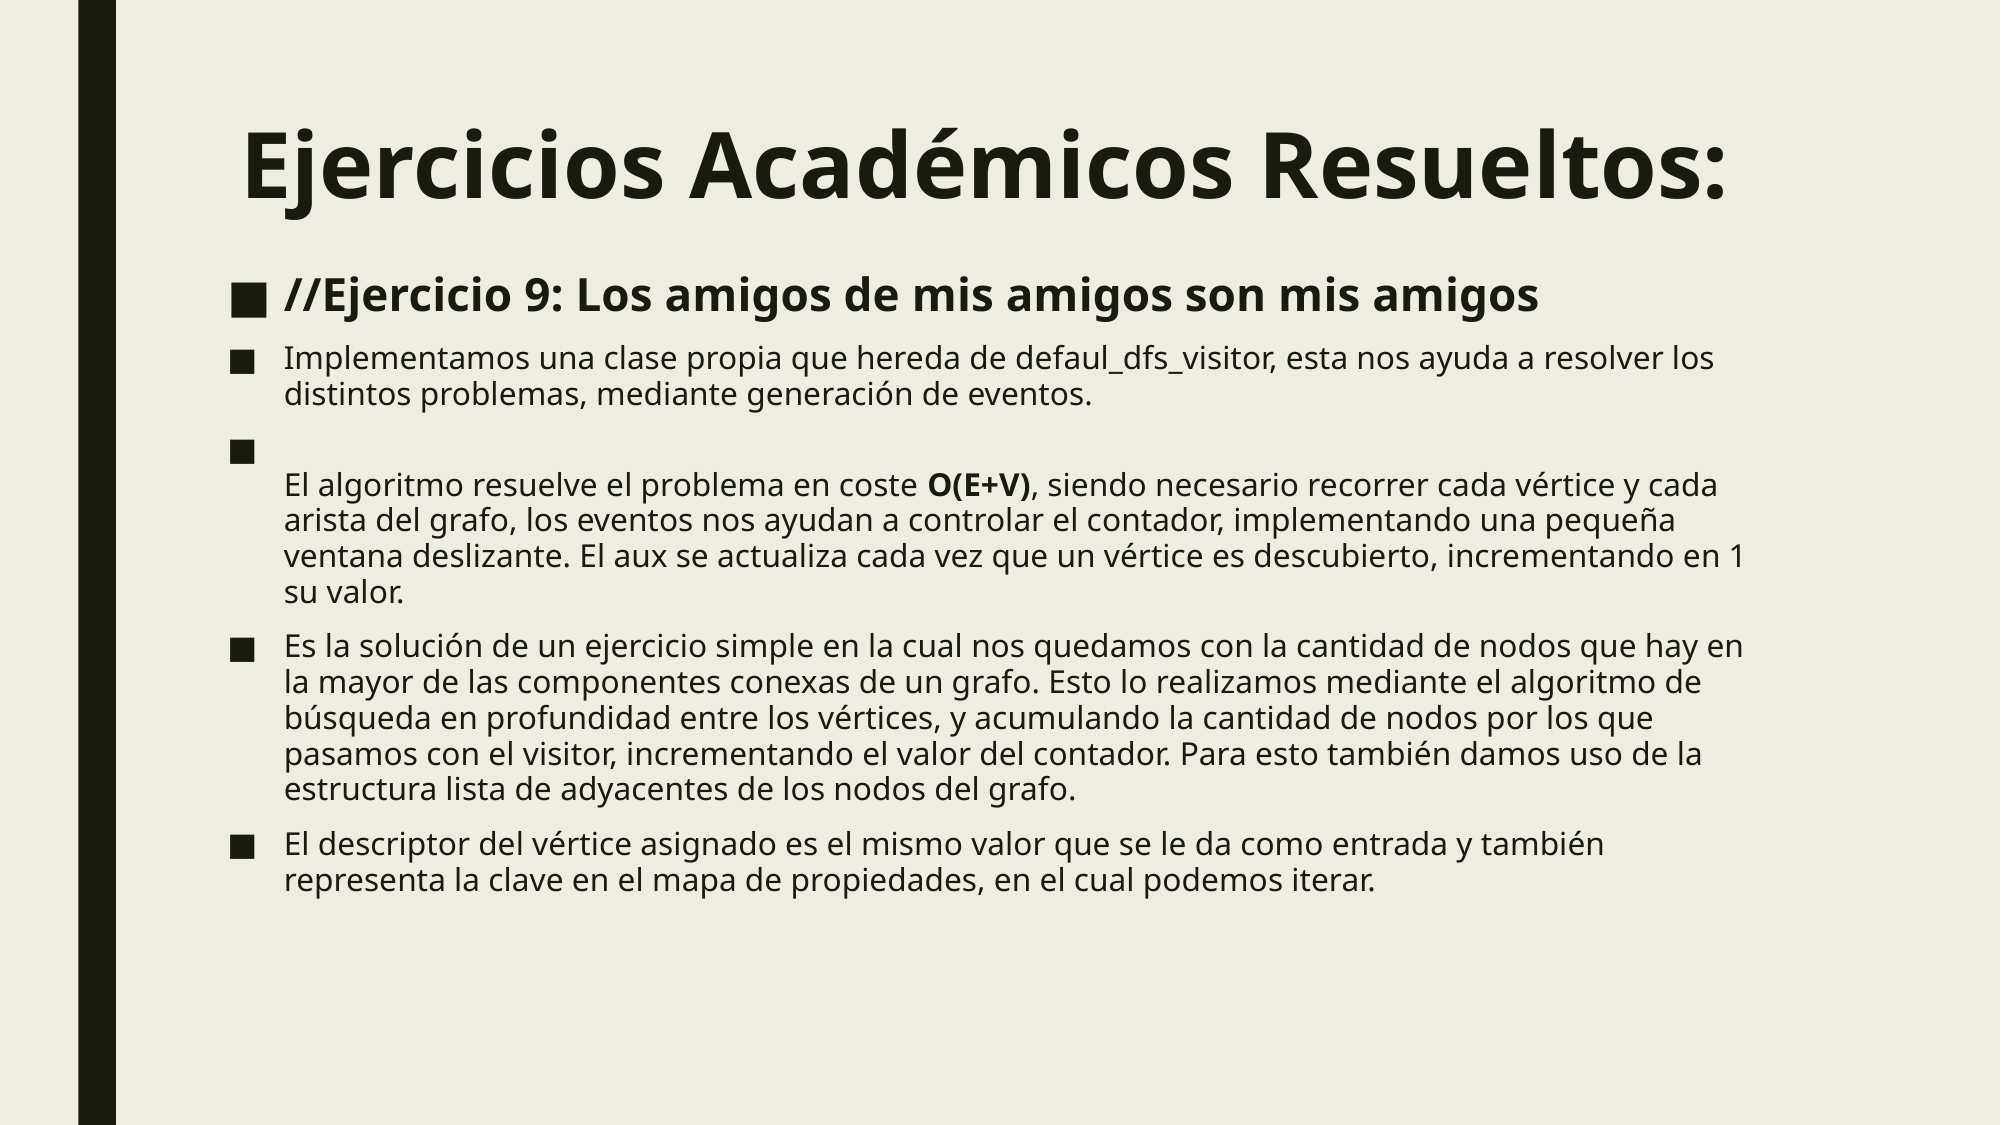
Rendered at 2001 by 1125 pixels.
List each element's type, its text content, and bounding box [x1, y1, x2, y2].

title Ejercicios Académicos Resueltos: [225, 112, 1800, 357]
list //Ejercicio 9: Los amigos de mis amigos son mis amigos Implementamos una clase propia que hereda de defaul_dfs_visitor, esta nos ayuda a resolver los distintos problemas, mediante generación de eventos. El algoritmo resuelve el problema en coste O(E+V), siendo necesario recorrer cada vértice y cada arista del grafo, los eventos nos ayudan a controlar el contador, implementando una pequeña ventana deslizante. El aux se actualiza cada vez que un vértice es descubierto, incrementando en 1 su valor. Es la solución de un ejercicio simple en la cual nos quedamos con la cantidad de nodos que hay en la mayor de las componentes conexas de un grafo. Esto lo realizamos mediante el algoritmo de búsqueda en profundidad entre los vértices, y acumulando la cantidad de nodos por los que pasamos con el visitor, incrementando el valor del contador. Para esto también damos uso de la estructura lista de adyacentes de los nodos del grafo. El descriptor del vértice asignado es el mismo valor que se le da como entrada y también representa la clave en el mapa de propiedades, en el cual podemos iterar. [212, 205, 1788, 919]
